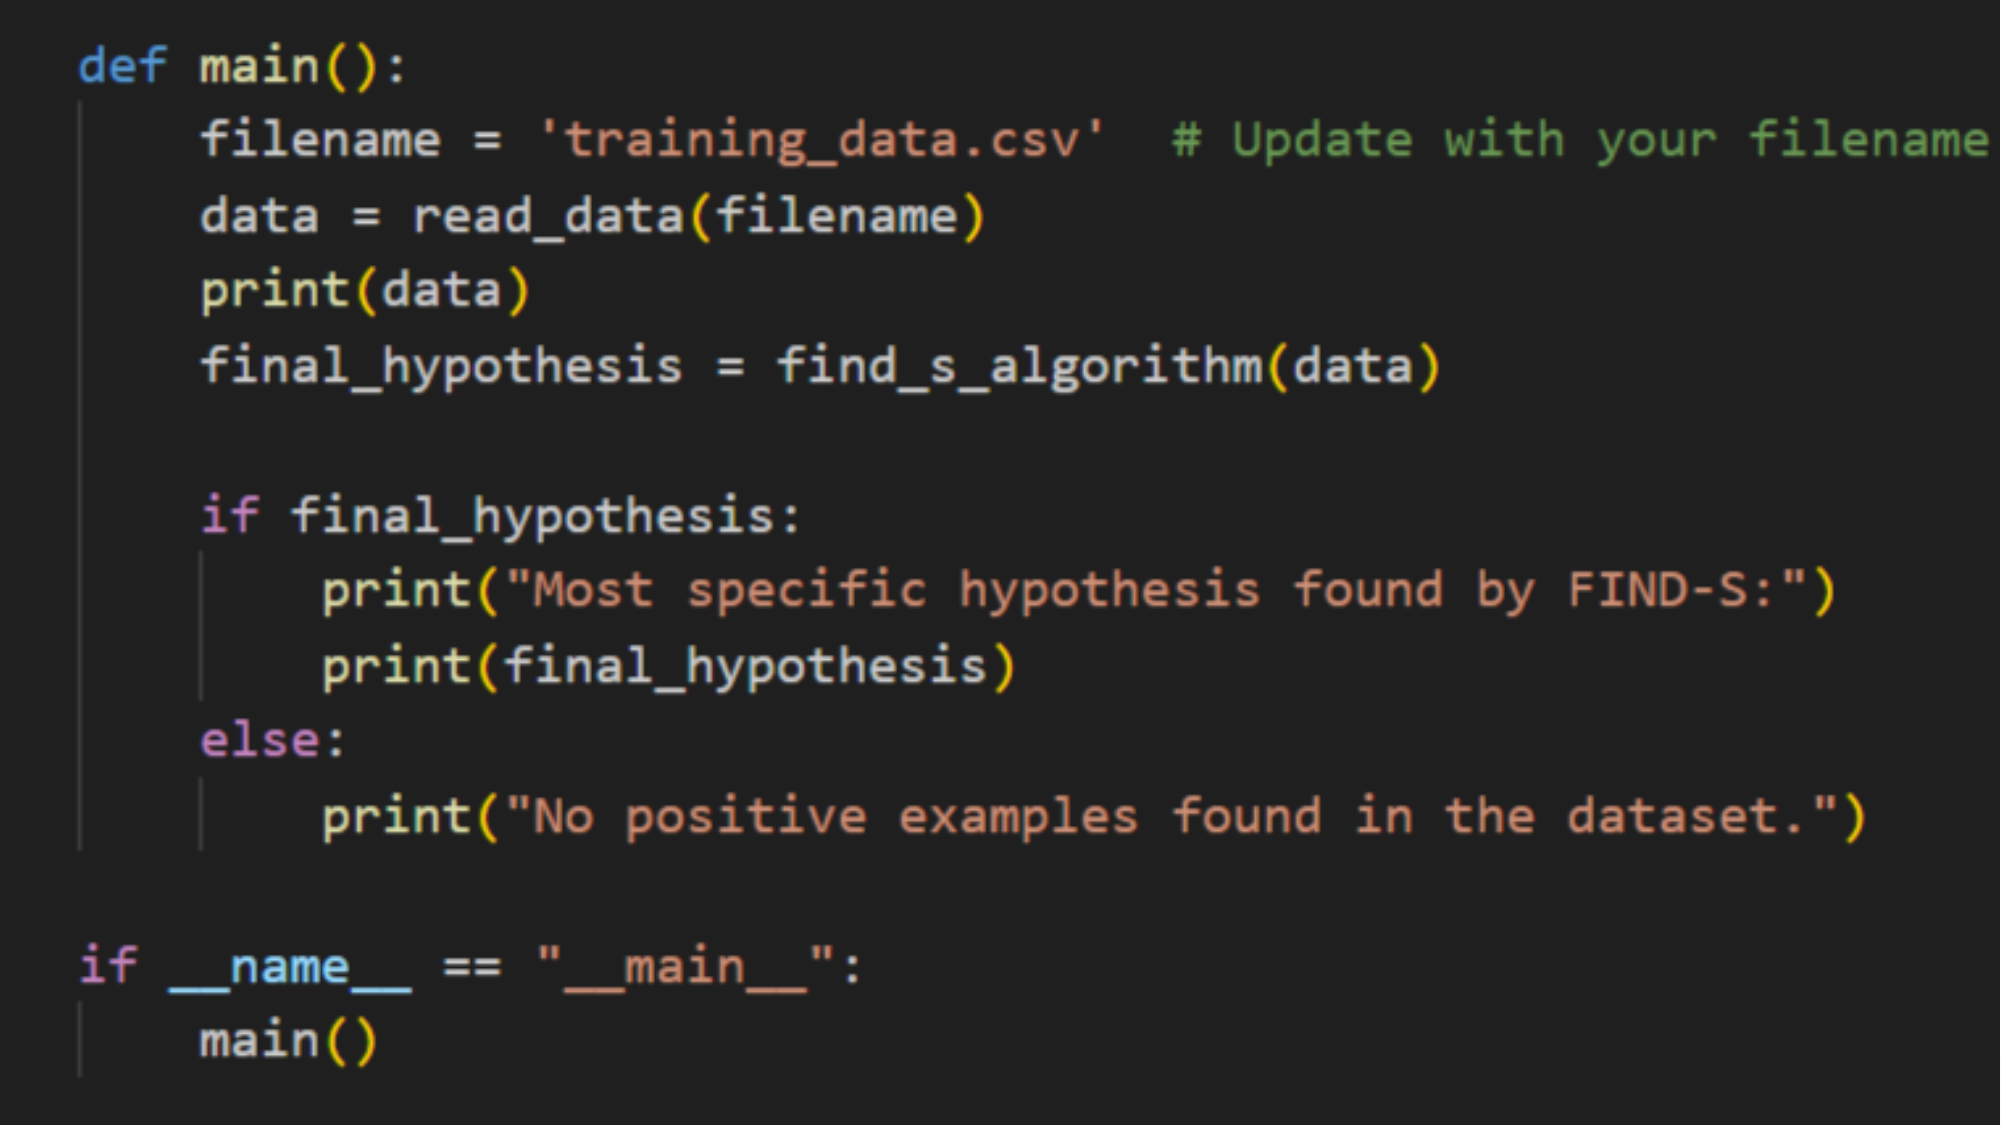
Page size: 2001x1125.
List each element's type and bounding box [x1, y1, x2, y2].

list [0, 0, 2000, 1125]
